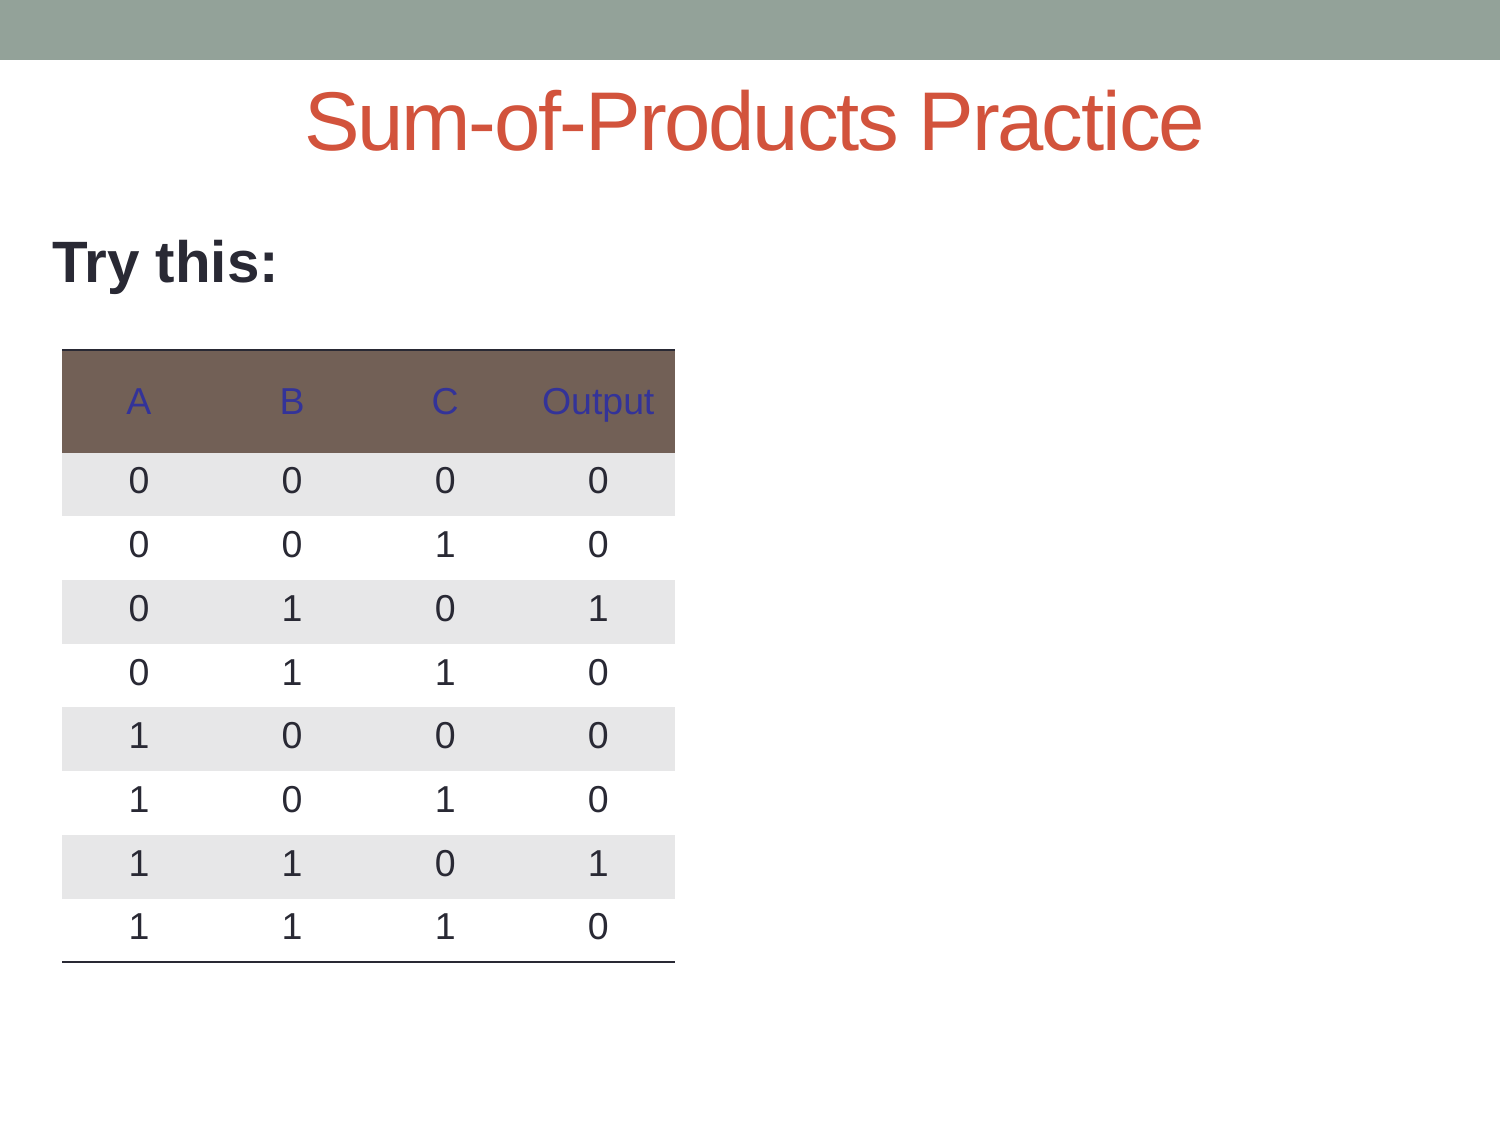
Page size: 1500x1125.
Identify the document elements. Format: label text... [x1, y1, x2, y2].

table_header C [369, 351, 522, 453]
table_cell 1 [216, 899, 369, 961]
table_cell 0 [62, 453, 216, 516]
table_cell 0 [216, 771, 369, 835]
table_cell 0 [62, 516, 216, 580]
table_cell 1 [369, 899, 522, 961]
table_cell 0 [369, 453, 522, 516]
table_cell 1 [369, 516, 522, 580]
table_cell 0 [62, 644, 216, 707]
table_cell 0 [522, 453, 675, 516]
table_cell 1 [522, 580, 675, 644]
table_cell 1 [62, 771, 216, 835]
table_header B [216, 351, 369, 453]
table_cell 0 [522, 771, 675, 835]
table_cell 1 [522, 835, 675, 899]
table_cell 0 [369, 707, 522, 771]
table_cell 1 [369, 771, 522, 835]
table_cell 0 [369, 580, 522, 644]
table_cell 1 [62, 835, 216, 899]
table_cell 0 [522, 516, 675, 580]
table_cell 0 [216, 707, 369, 771]
table_cell 1 [62, 707, 216, 771]
table_cell 1 [216, 835, 369, 899]
table_cell 1 [216, 580, 369, 644]
table_cell 0 [522, 899, 675, 961]
text_box Try this: [37, 224, 713, 975]
table_cell 1 [216, 644, 369, 707]
table_header Output [522, 351, 675, 453]
table_cell 0 [216, 453, 369, 516]
table_cell 0 [62, 580, 216, 644]
table_header A [62, 351, 216, 453]
table_cell 0 [216, 516, 369, 580]
table_cell 0 [522, 707, 675, 771]
table_cell 1 [62, 899, 216, 961]
text_box Sum-of-Products Practice [73, 59, 1436, 248]
table_cell 0 [522, 644, 675, 707]
table_cell 0 [369, 835, 522, 899]
table_cell 1 [369, 644, 522, 707]
